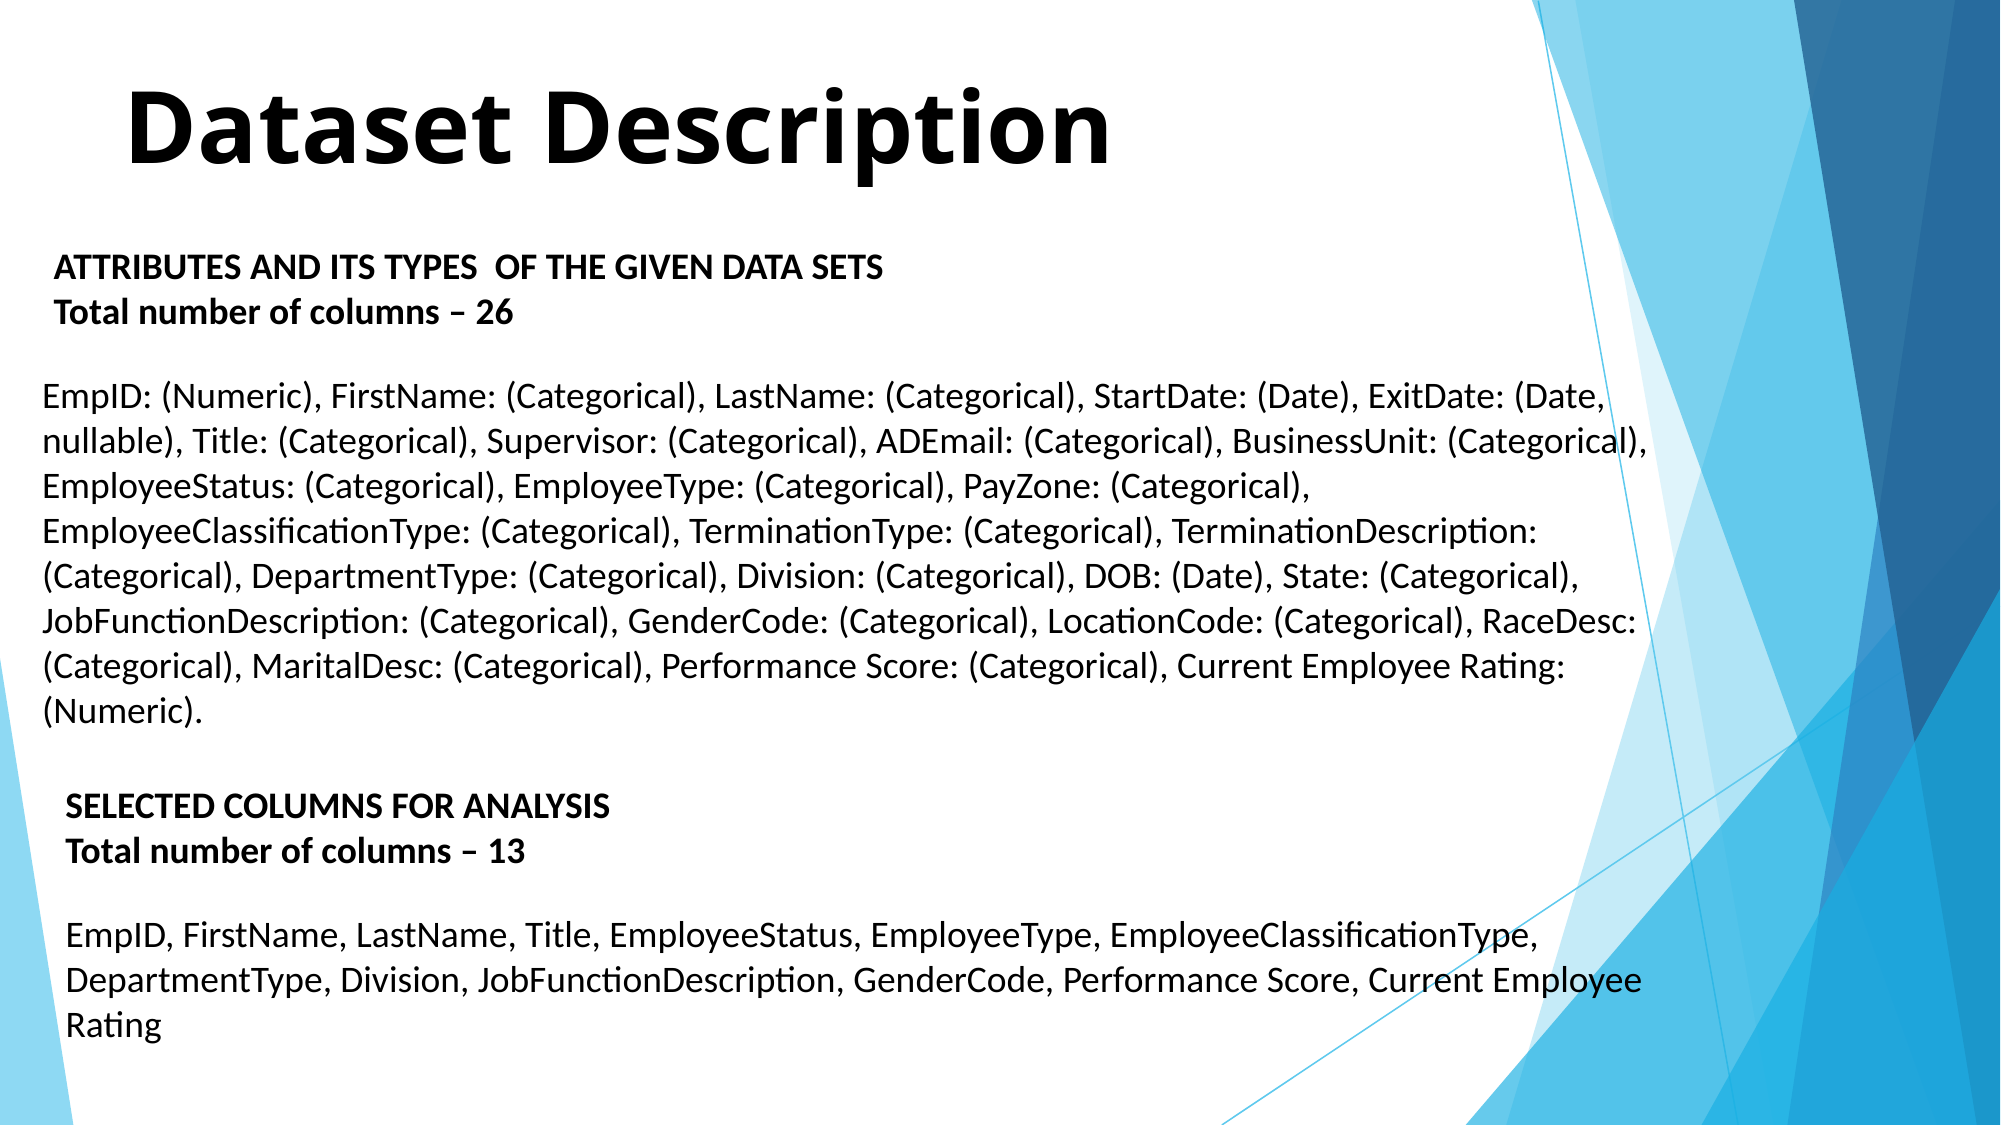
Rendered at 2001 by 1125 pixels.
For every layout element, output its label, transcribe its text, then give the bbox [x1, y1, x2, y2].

text_box ATTRIBUTES AND ITS TYPES OF THE GIVEN DATA SETS Total number of columns – 26 [38, 234, 942, 340]
title Dataset Description [123, 63, 1877, 188]
text_box EmpID: (Numeric), FirstName: (Categorical), LastName: (Categorical), StartDate: (Date), ExitDate: (Date, nullable), Title: (Categorical), Supervisor: (Categorical), ADEmail: (Categorical), BusinessUnit: (Categorical), EmployeeStatus: (Categorical), EmployeeType: (Categorical), PayZone: (Categorical), EmployeeClassificationType: (Categorical), TerminationType: (Categorical), TerminationDescription: (Categorical), DepartmentType: (Categorical), Division: (Categorical), DOB: (Date), State: (Categorical), JobFunctionDescription: (Categorical), GenderCode: (Categorical), LocationCode: (Categorical), RaceDesc: (Categorical), MaritalDesc: (Categorical), Performance Score: (Categorical), Current Employee Rating: (Numeric). [27, 363, 1692, 738]
text_box EmpID, FirstName, LastName, Title, EmployeeStatus, EmployeeType, EmployeeClassificationType, DepartmentType, Division, JobFunctionDescription, GenderCode, Performance Score, Current Employee Rating [50, 902, 1680, 1053]
text_box SELECTED COLUMNS FOR ANALYSIS Total number of columns – 13 [50, 773, 637, 879]
